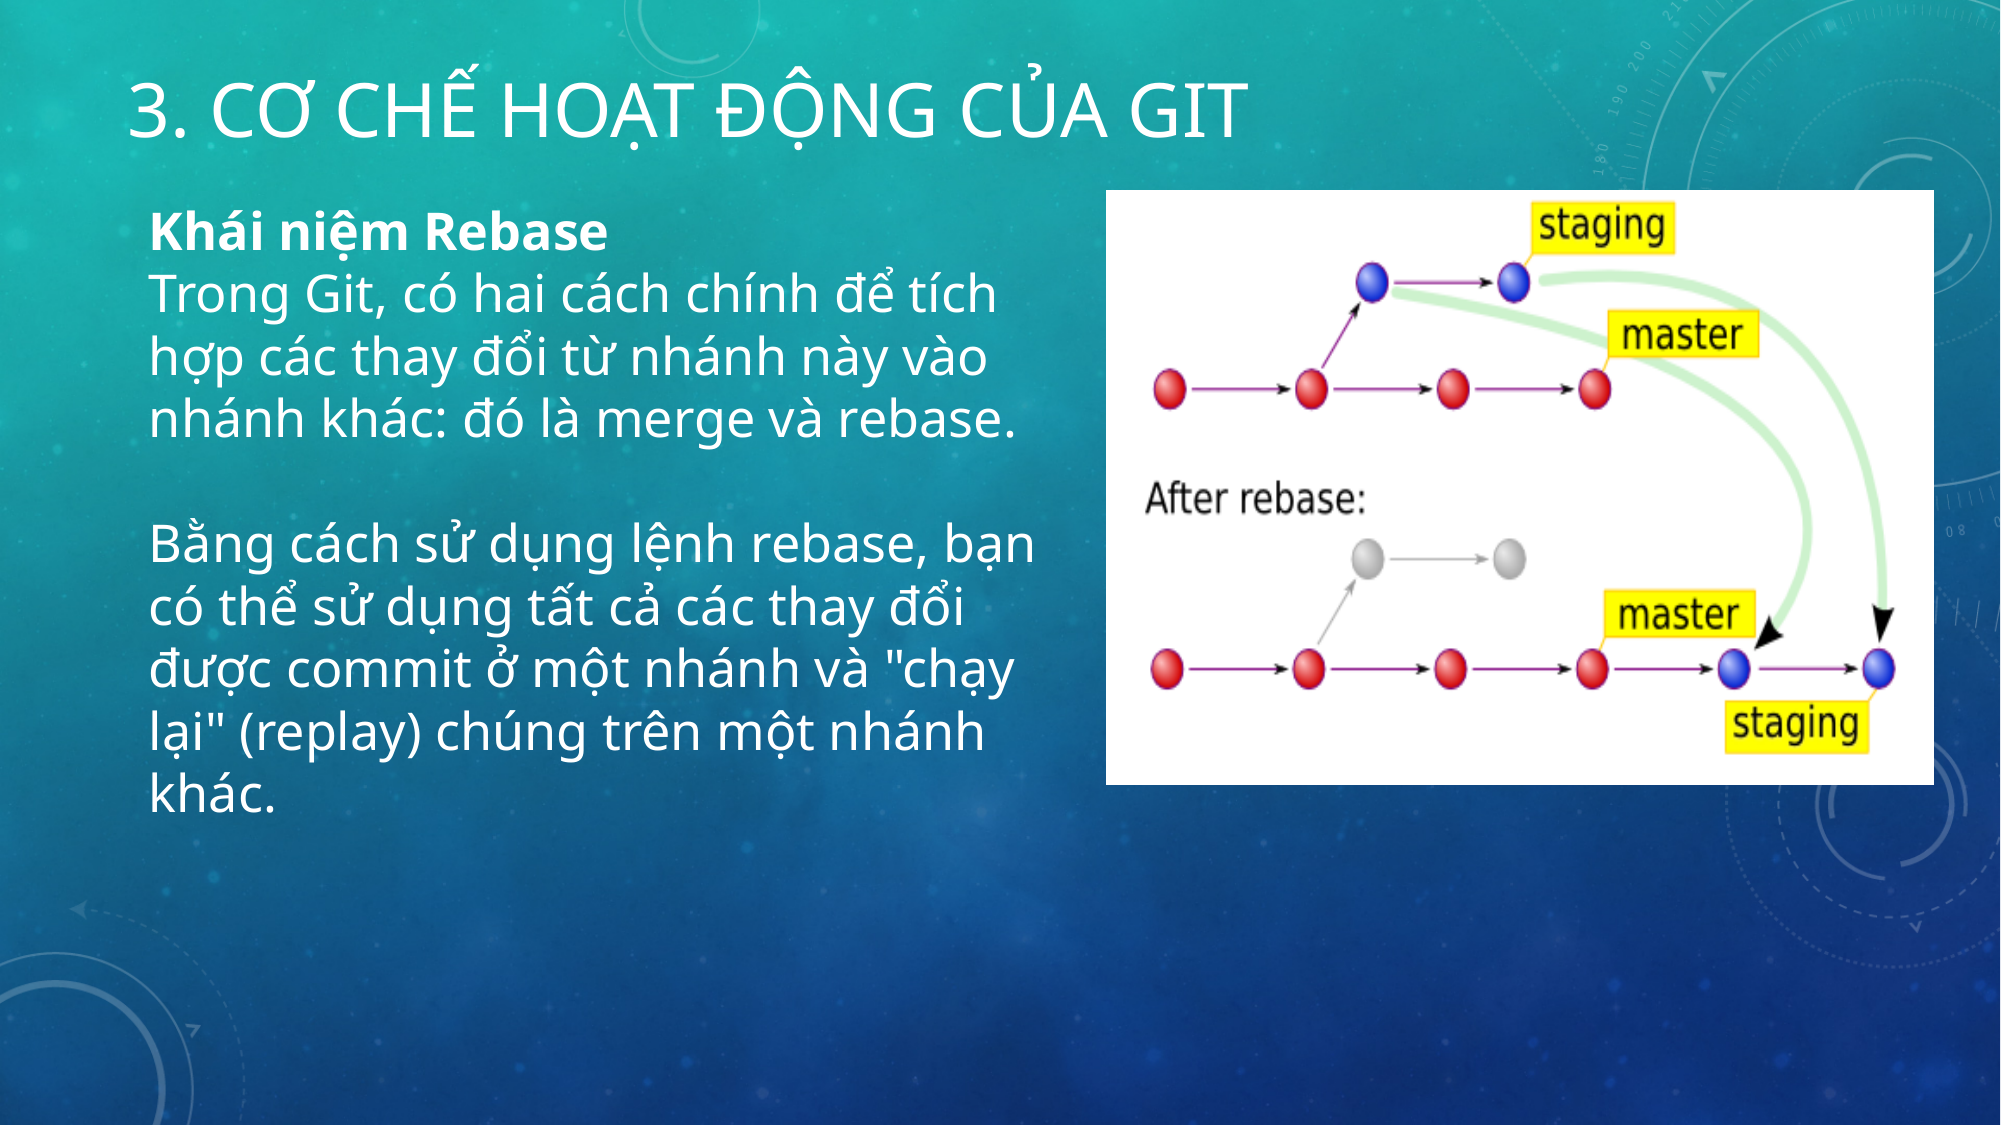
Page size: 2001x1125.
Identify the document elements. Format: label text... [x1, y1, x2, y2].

text_box Khái niệm Rebase Trong Git, có hai cách chính để tích hợp các thay đổi từ nhánh này vào nhánh khác: đó là merge và rebase. Bằng cách sử dụng lệnh rebase, bạn có thể sử dụng tất cả các thay đổi được commit ở một nhánh và "chạy lại" (replay) chúng trên một nhánh khác. [134, 190, 1085, 956]
picture [0, 0, 2001, 1125]
title 3. Cơ chế hoạt động của git [112, 0, 1775, 227]
